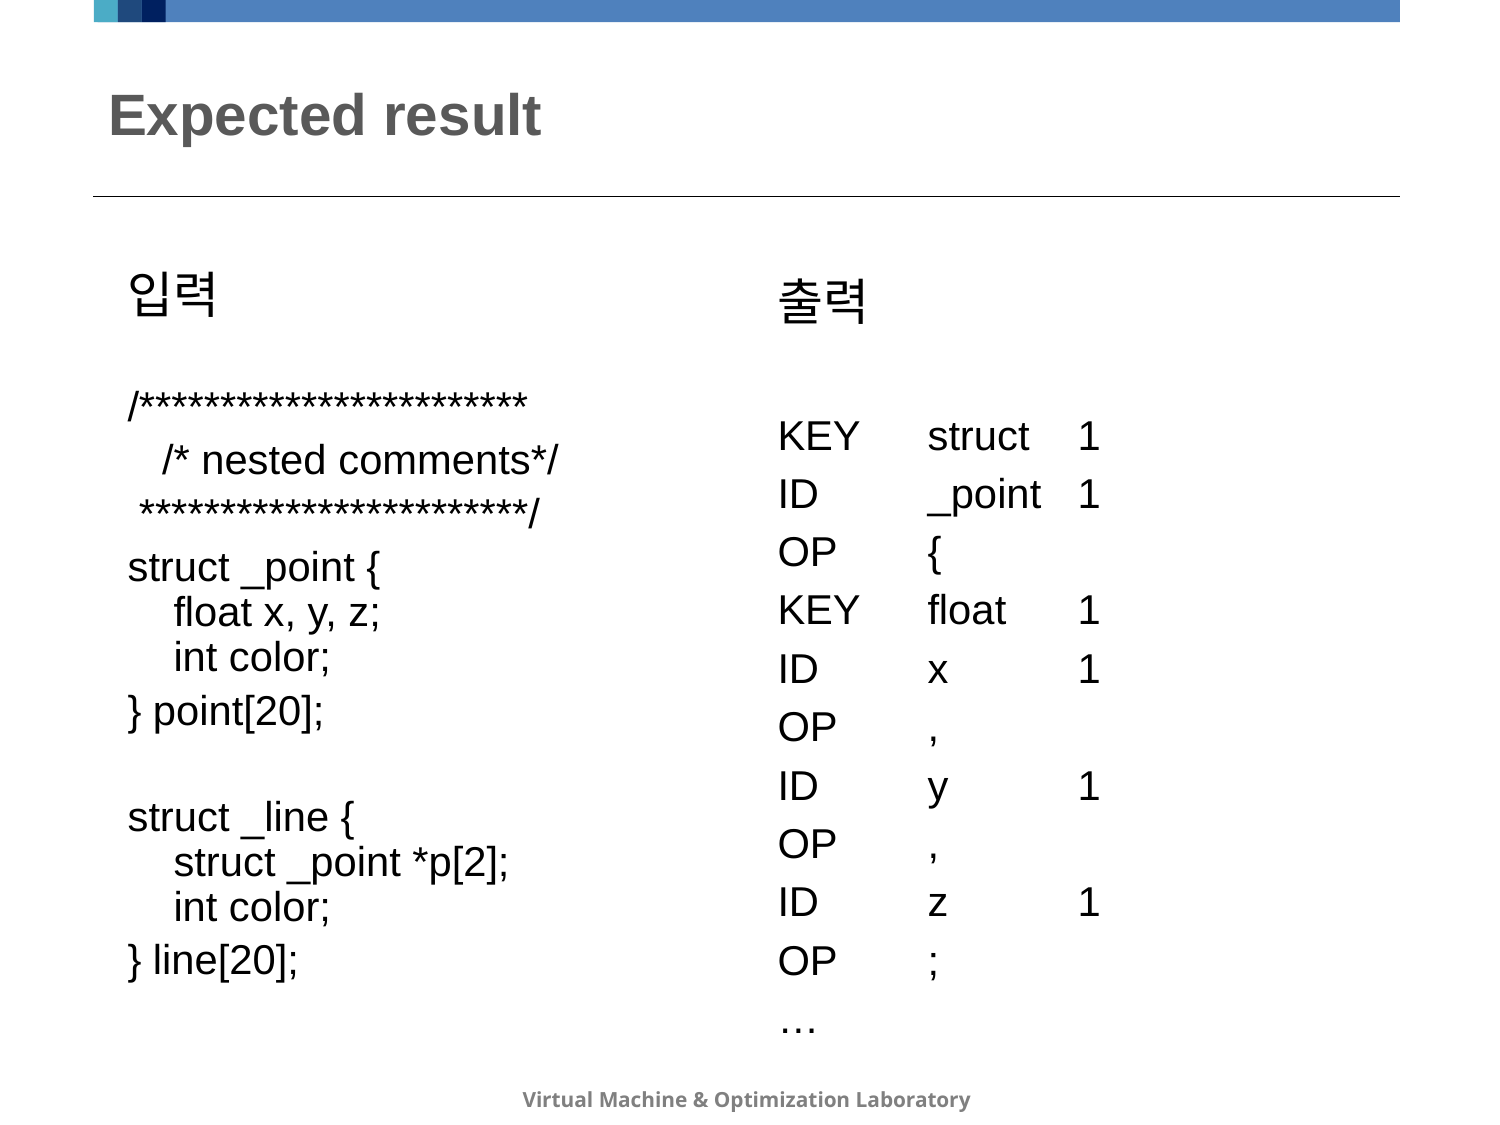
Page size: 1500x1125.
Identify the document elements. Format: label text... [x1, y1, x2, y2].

title Expected result [93, 55, 1400, 169]
list 출력 KEY struct 1 ID _point 1 OP { KEY float 1 ID x 1 OP , ID y 1 OP , ID z 1 OP ; … [762, 262, 1388, 1063]
list 입력 /************************ /* nested comments*/ ************************/ struct _point { float x, y, z; int color; } point[20]; struct _line { struct _point *p[2]; int color; } line[20]; [112, 262, 738, 1063]
